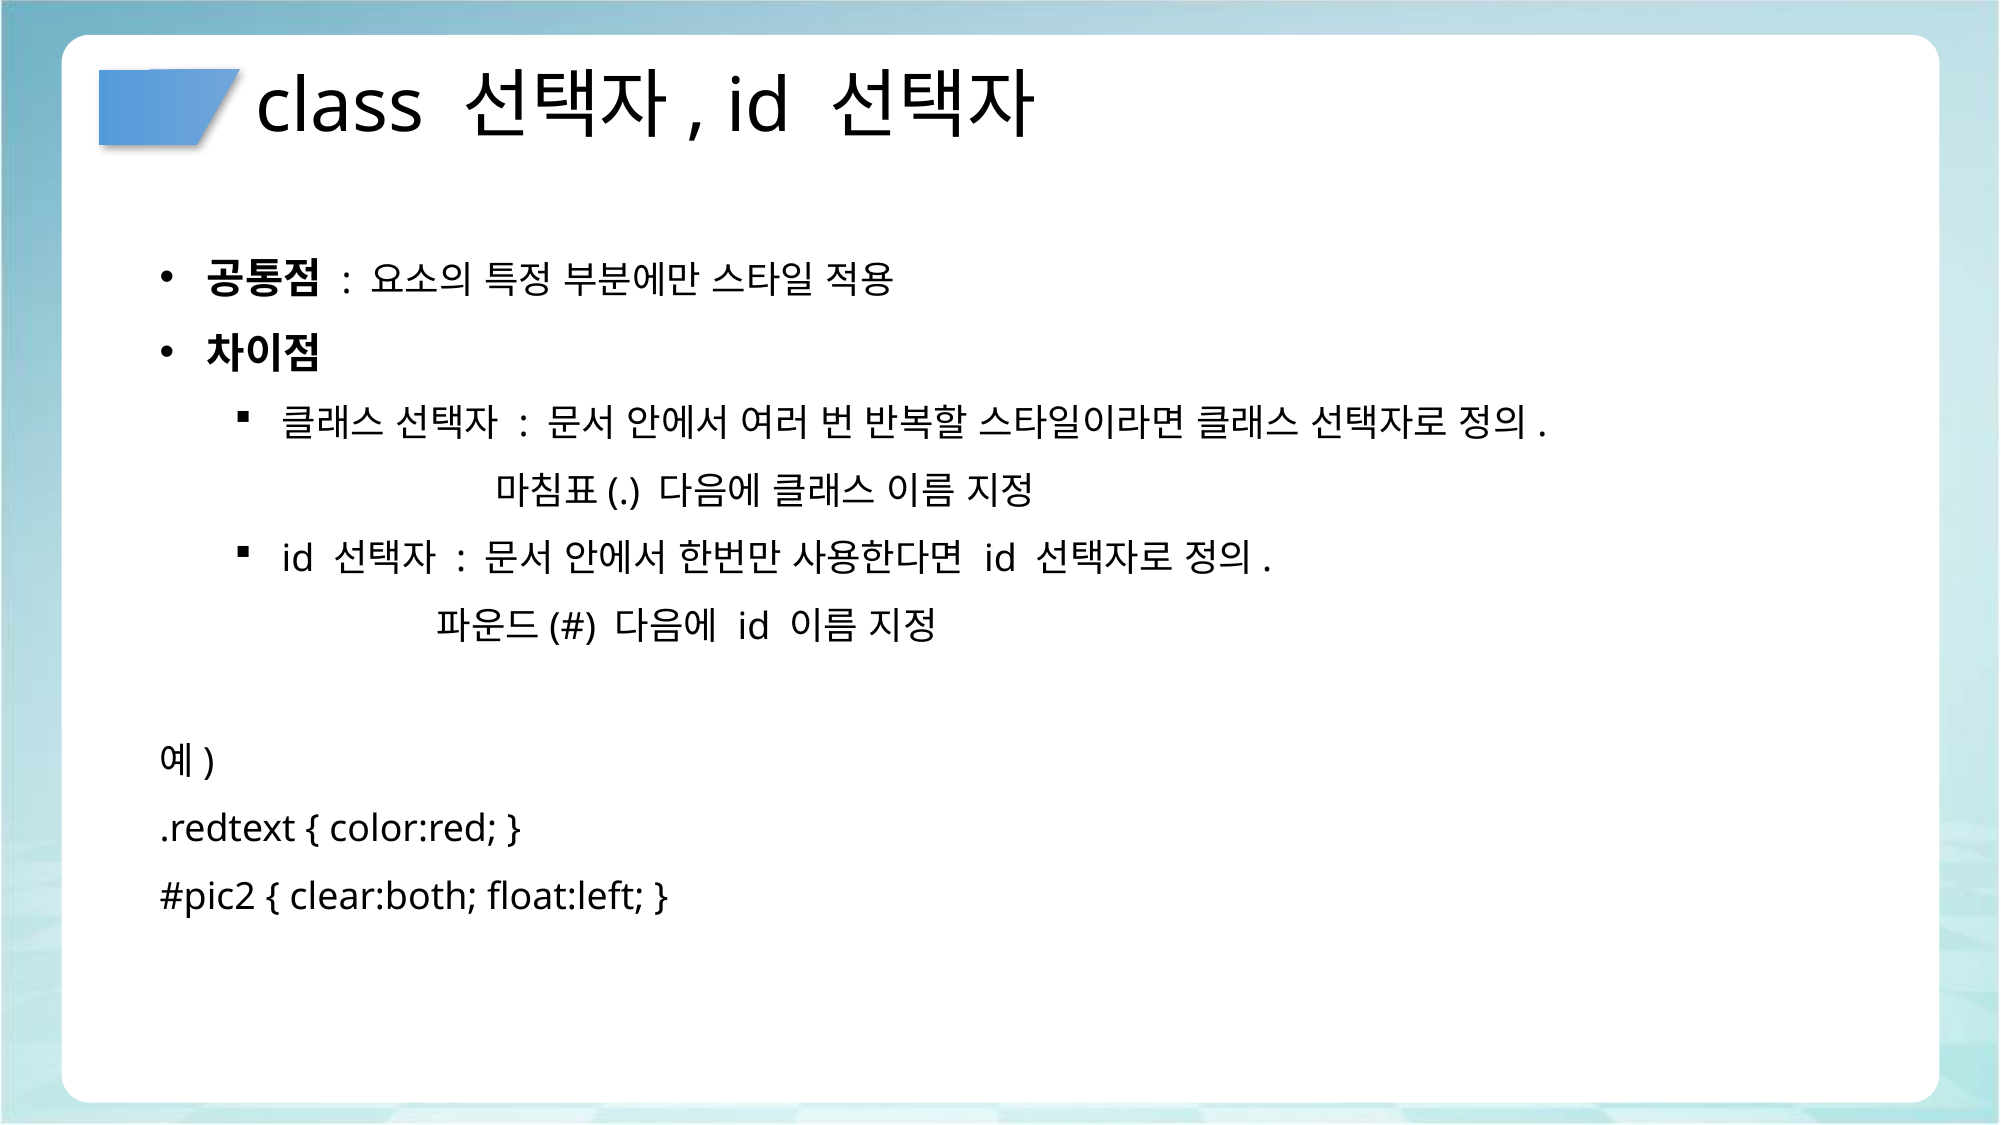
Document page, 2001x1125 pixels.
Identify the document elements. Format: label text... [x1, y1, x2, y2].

picture [0, 0, 2001, 1125]
title class 선택자, id 선택자 [240, 49, 1809, 165]
text_box 공통점 : 요소의 특정 부분에만 스타일 적용 차이점 클래스 선택자 : 문서 안에서 여러 번 반복할 스타일이라면 클래스 선택자로 정의. 마침표(.) 다음에 클래스 이름 지정 id 선택자 : 문서 안에서 한번만 사용한다면 id 선택자로 정의. 파운드(#) 다음에 id 이름 지정 예) .redtext { color:red; } #pic2 { clear:both; float:left; } [144, 219, 1805, 992]
